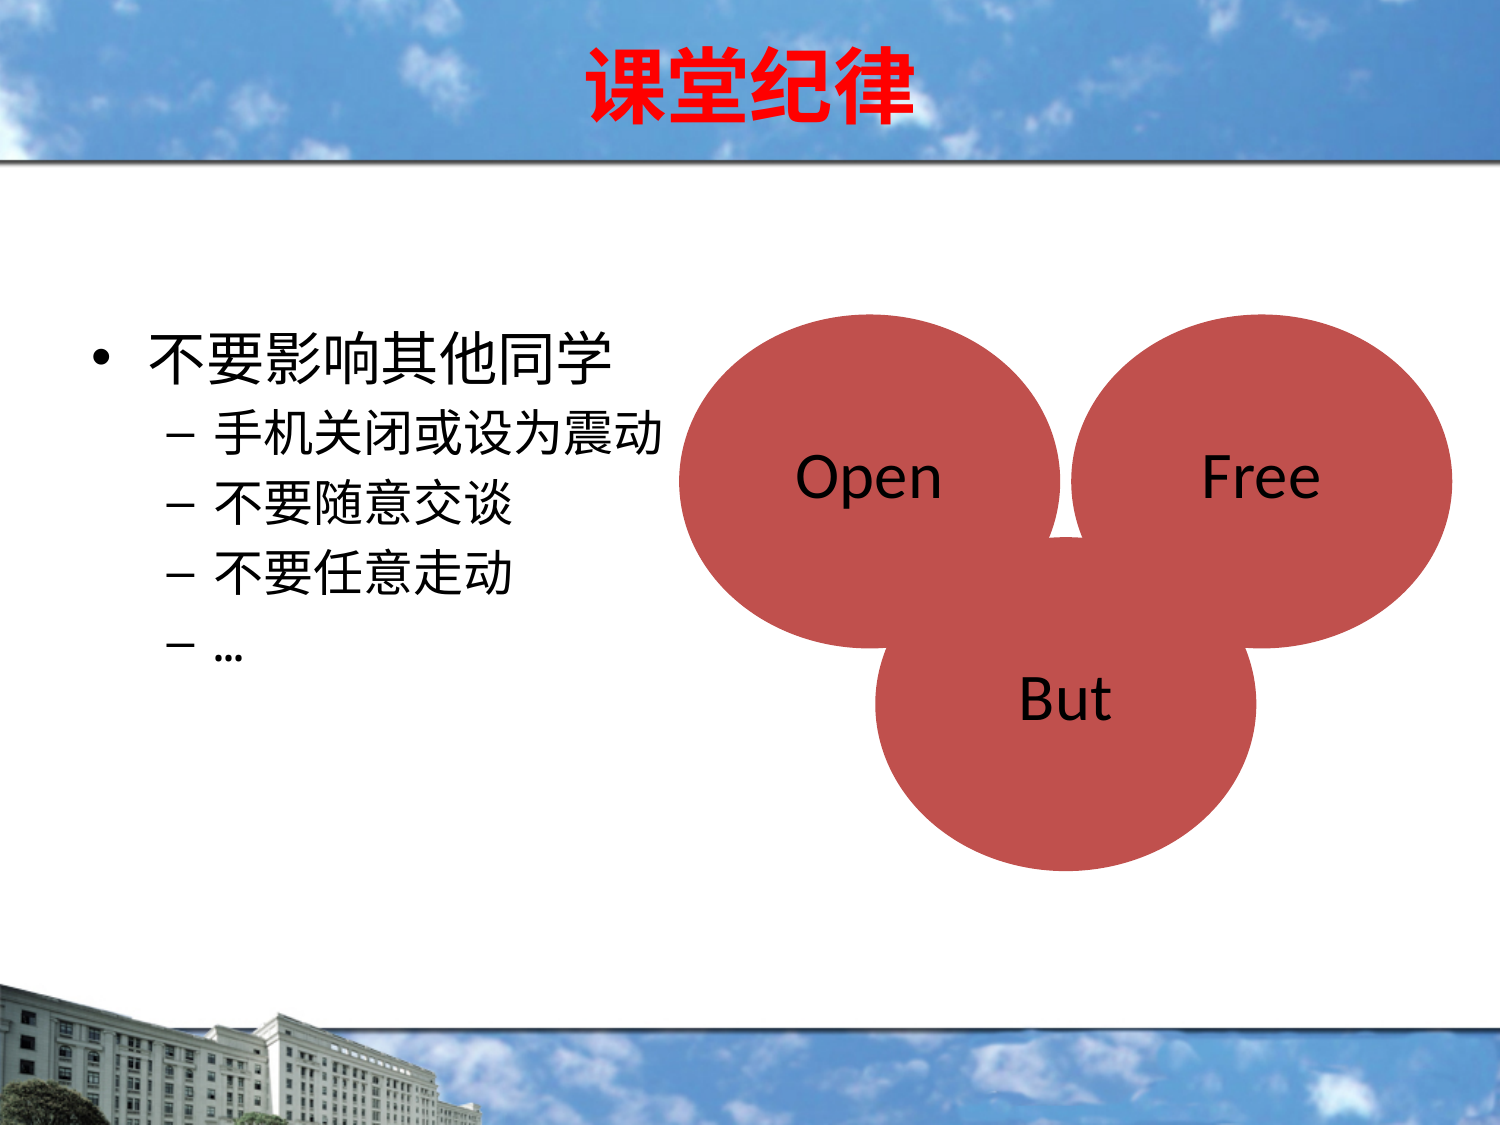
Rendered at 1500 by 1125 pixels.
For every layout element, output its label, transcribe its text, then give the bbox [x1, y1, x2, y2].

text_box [678, 314, 1453, 872]
text_box 不要影响其他同学 手机关闭或设为震动 不要随意交谈 不要任意走动 … [76, 314, 676, 811]
picture [0, 0, 1500, 1125]
title 课堂纪律 [75, 7, 1425, 161]
